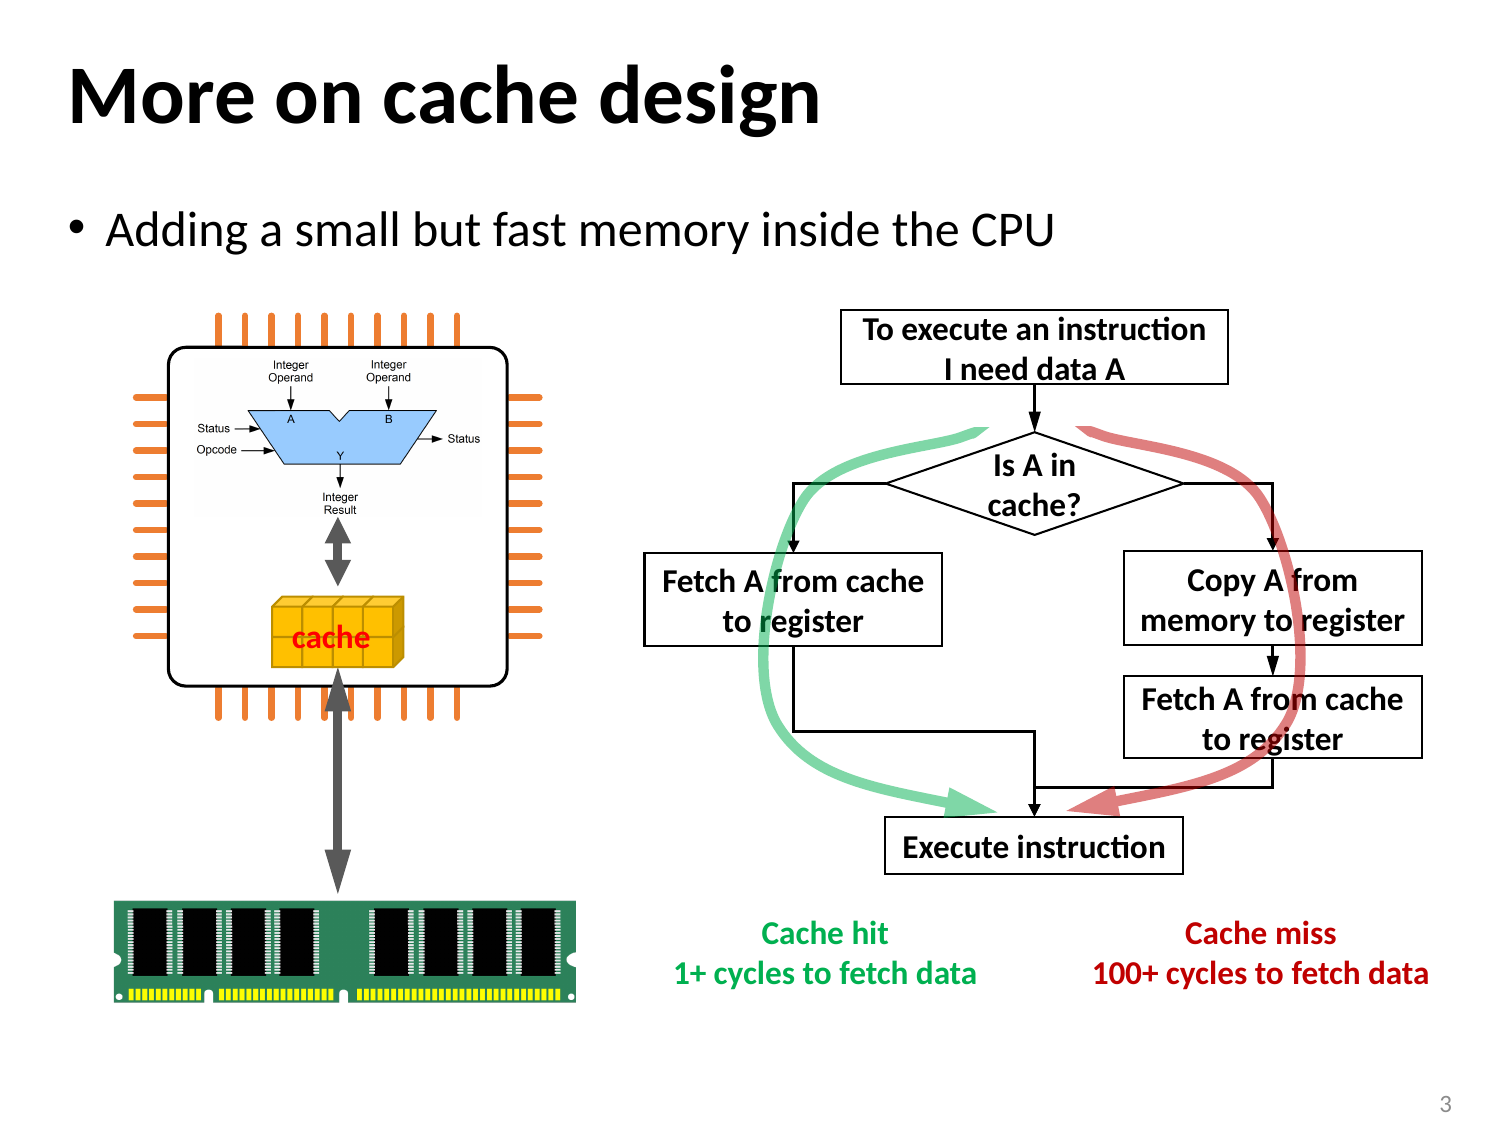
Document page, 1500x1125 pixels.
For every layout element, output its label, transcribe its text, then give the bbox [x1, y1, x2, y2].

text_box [272, 596, 404, 668]
list Adding a small but fast memory inside the CPU [52, 189, 1447, 1064]
slide_number 3 [1390, 1079, 1468, 1125]
picture [113, 899, 576, 1005]
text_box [639, 432, 1012, 1001]
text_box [644, 309, 1422, 874]
title More on cache design [52, 27, 1447, 166]
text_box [1066, 431, 1448, 1001]
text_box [135, 315, 540, 718]
